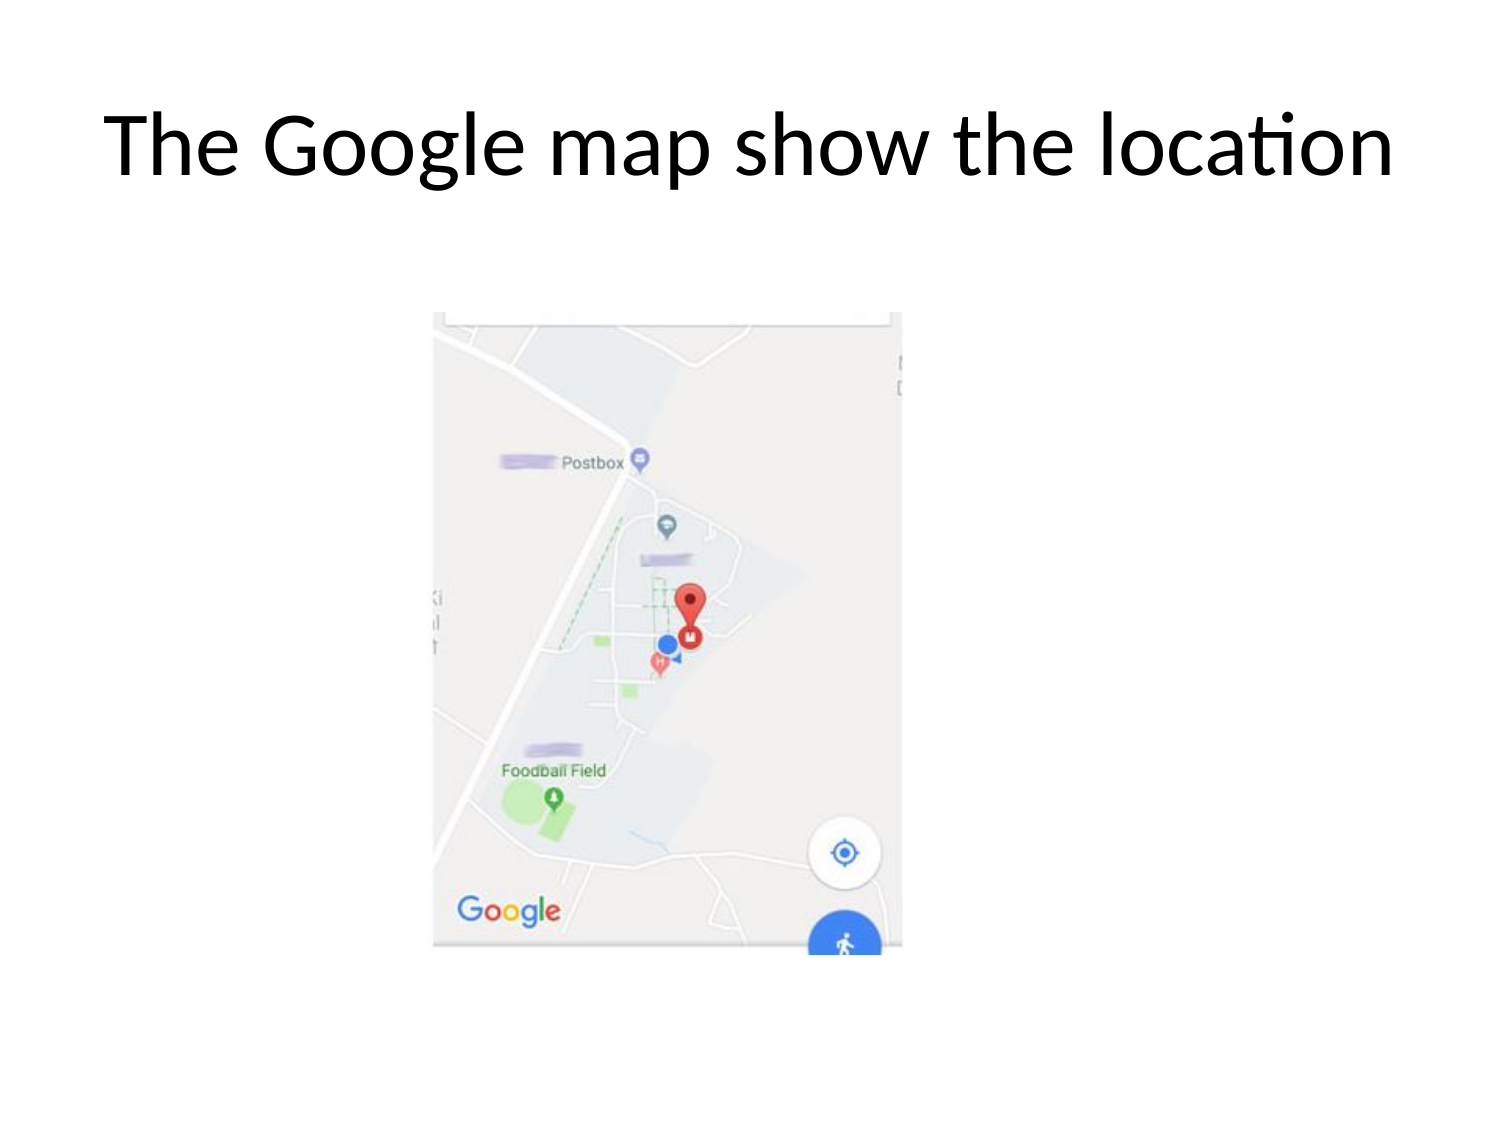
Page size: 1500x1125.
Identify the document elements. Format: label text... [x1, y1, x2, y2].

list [416, 312, 1084, 955]
title The Google map show the location [75, 45, 1425, 233]
